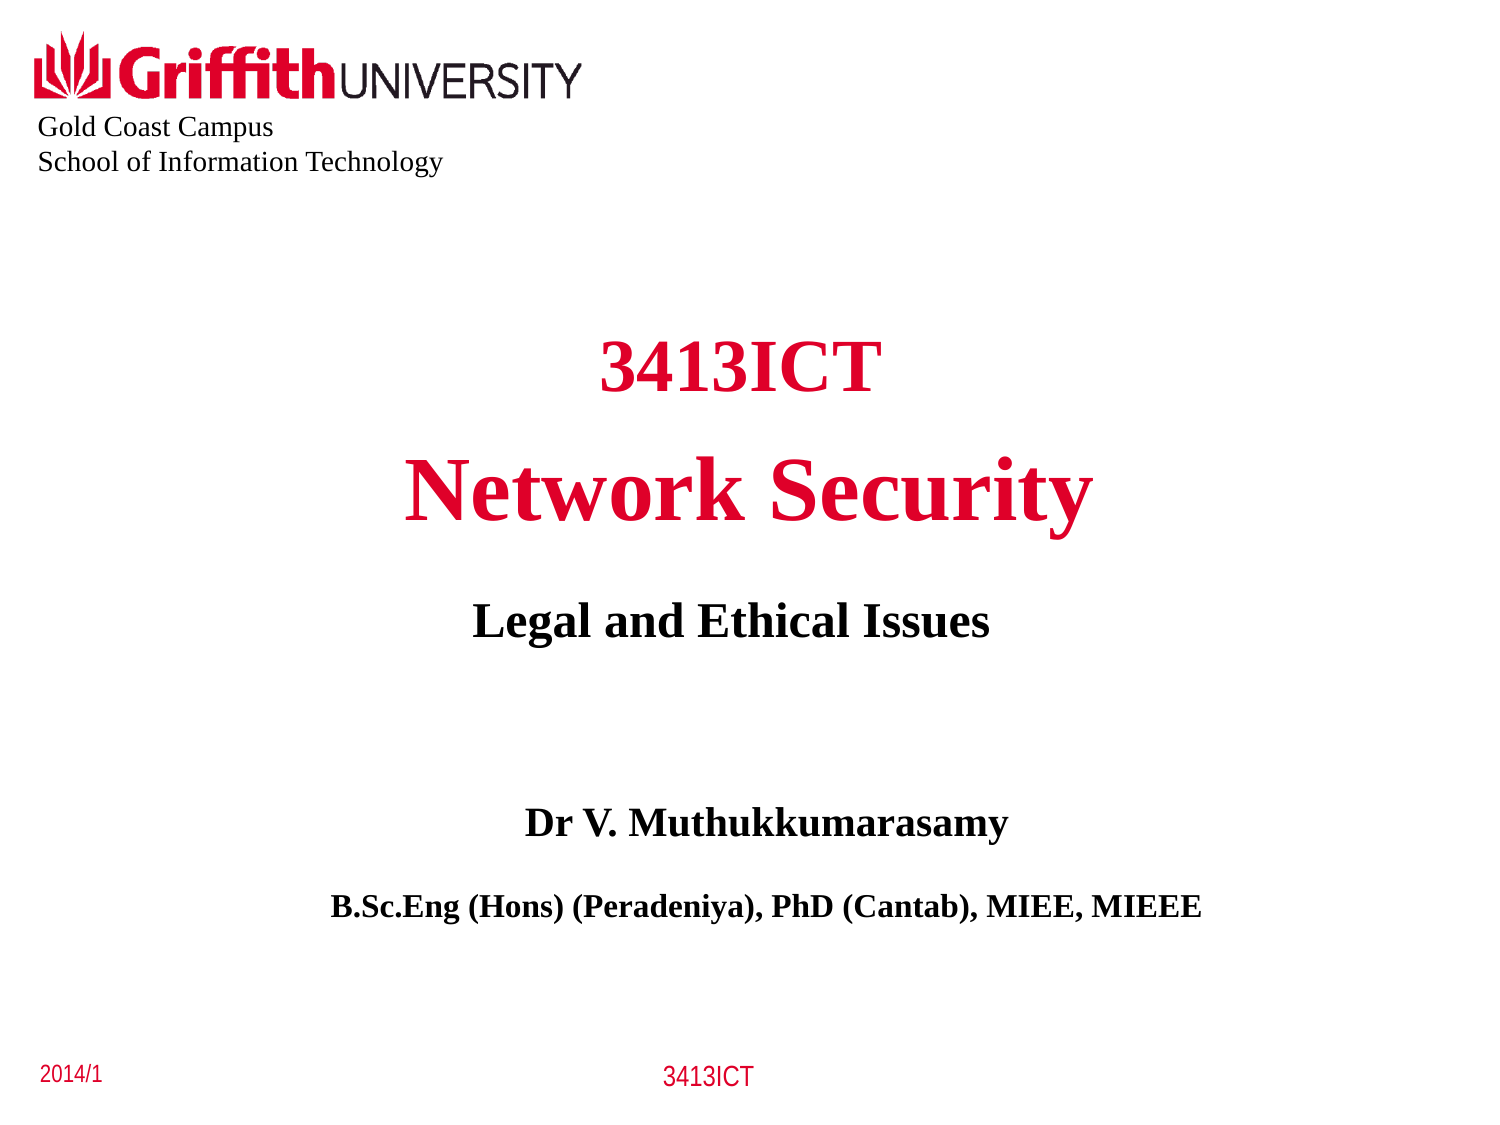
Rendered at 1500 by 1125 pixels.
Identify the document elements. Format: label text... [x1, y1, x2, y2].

slide_number 2014/1 [24, 1049, 338, 1101]
picture [23, 24, 589, 108]
footer 3413ICT [419, 1049, 999, 1101]
subtitle Legal and Ethical Issues [206, 562, 1257, 693]
text_box Dr V. Muthukkumarasamy B.Sc.Eng (Hons) (Peradeniya), PhD (Cantab), MIEE, MIEEE [242, 786, 1293, 985]
title 3413ICT Network Security [112, 312, 1388, 526]
